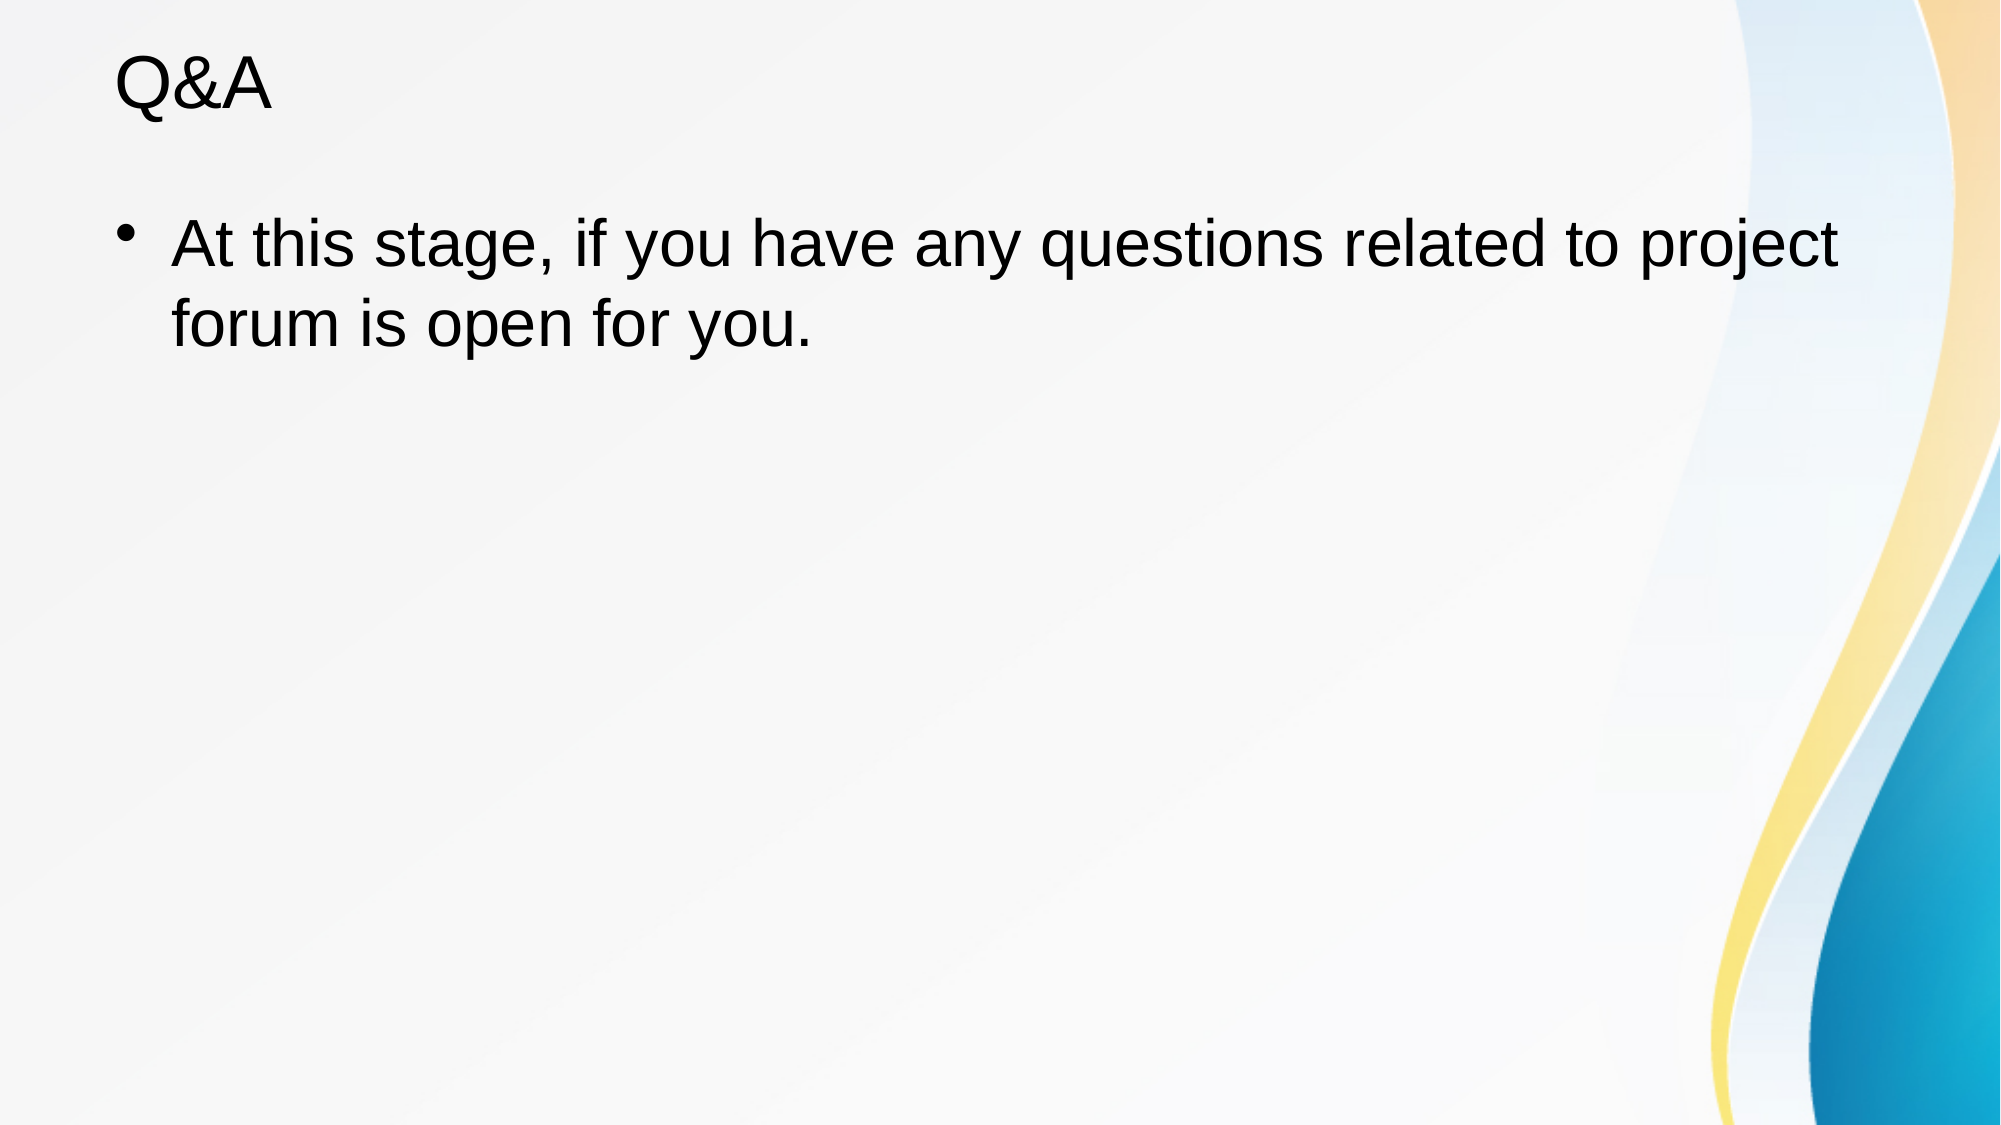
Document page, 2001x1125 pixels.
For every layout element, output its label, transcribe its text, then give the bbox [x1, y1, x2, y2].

list At this stage, if you have any questions related to project forum is open for you. [99, 192, 1901, 1006]
title Q&A [99, 30, 1901, 127]
picture [0, 0, 2001, 1125]
